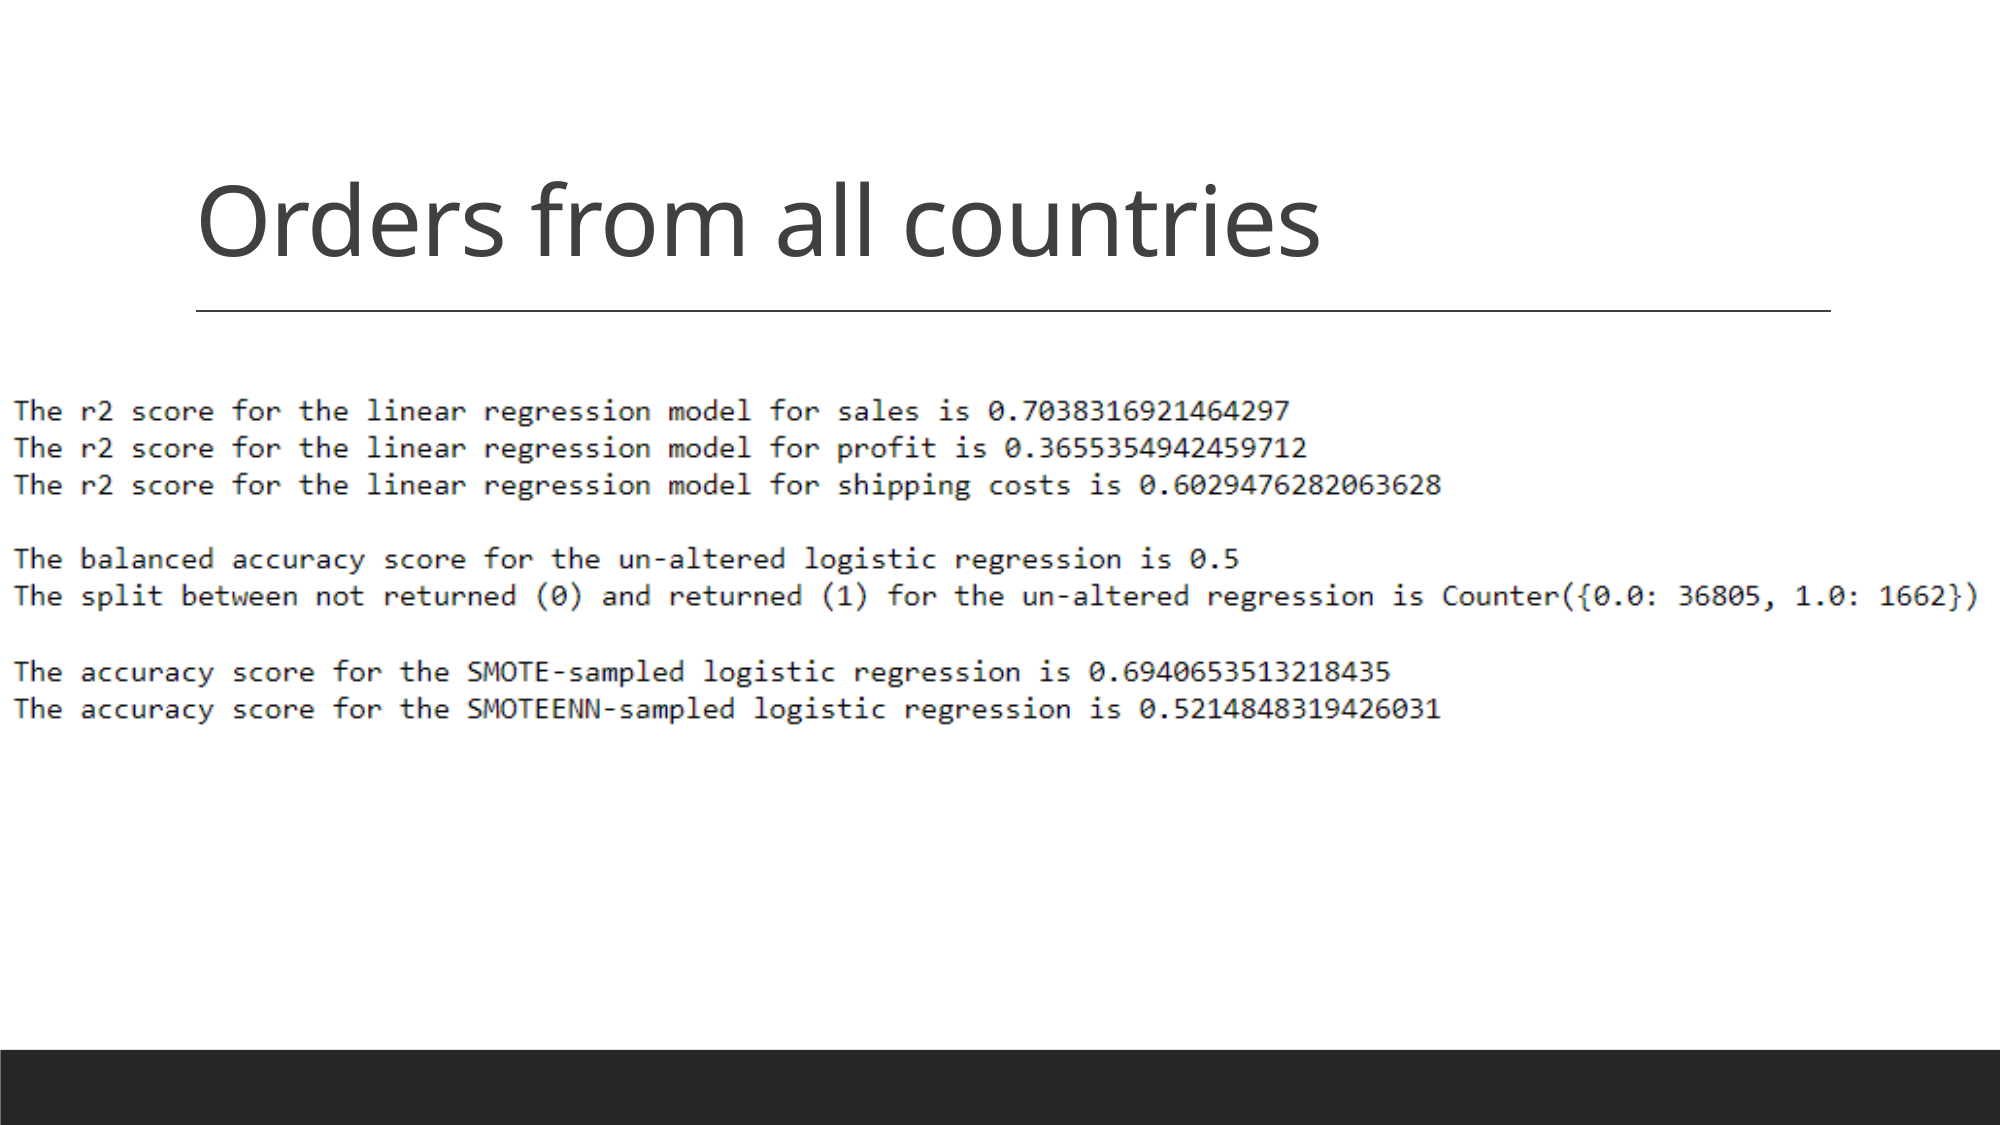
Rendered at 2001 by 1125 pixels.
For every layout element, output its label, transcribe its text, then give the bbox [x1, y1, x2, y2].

title Orders from all countries [180, 47, 1830, 285]
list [0, 380, 2000, 745]
